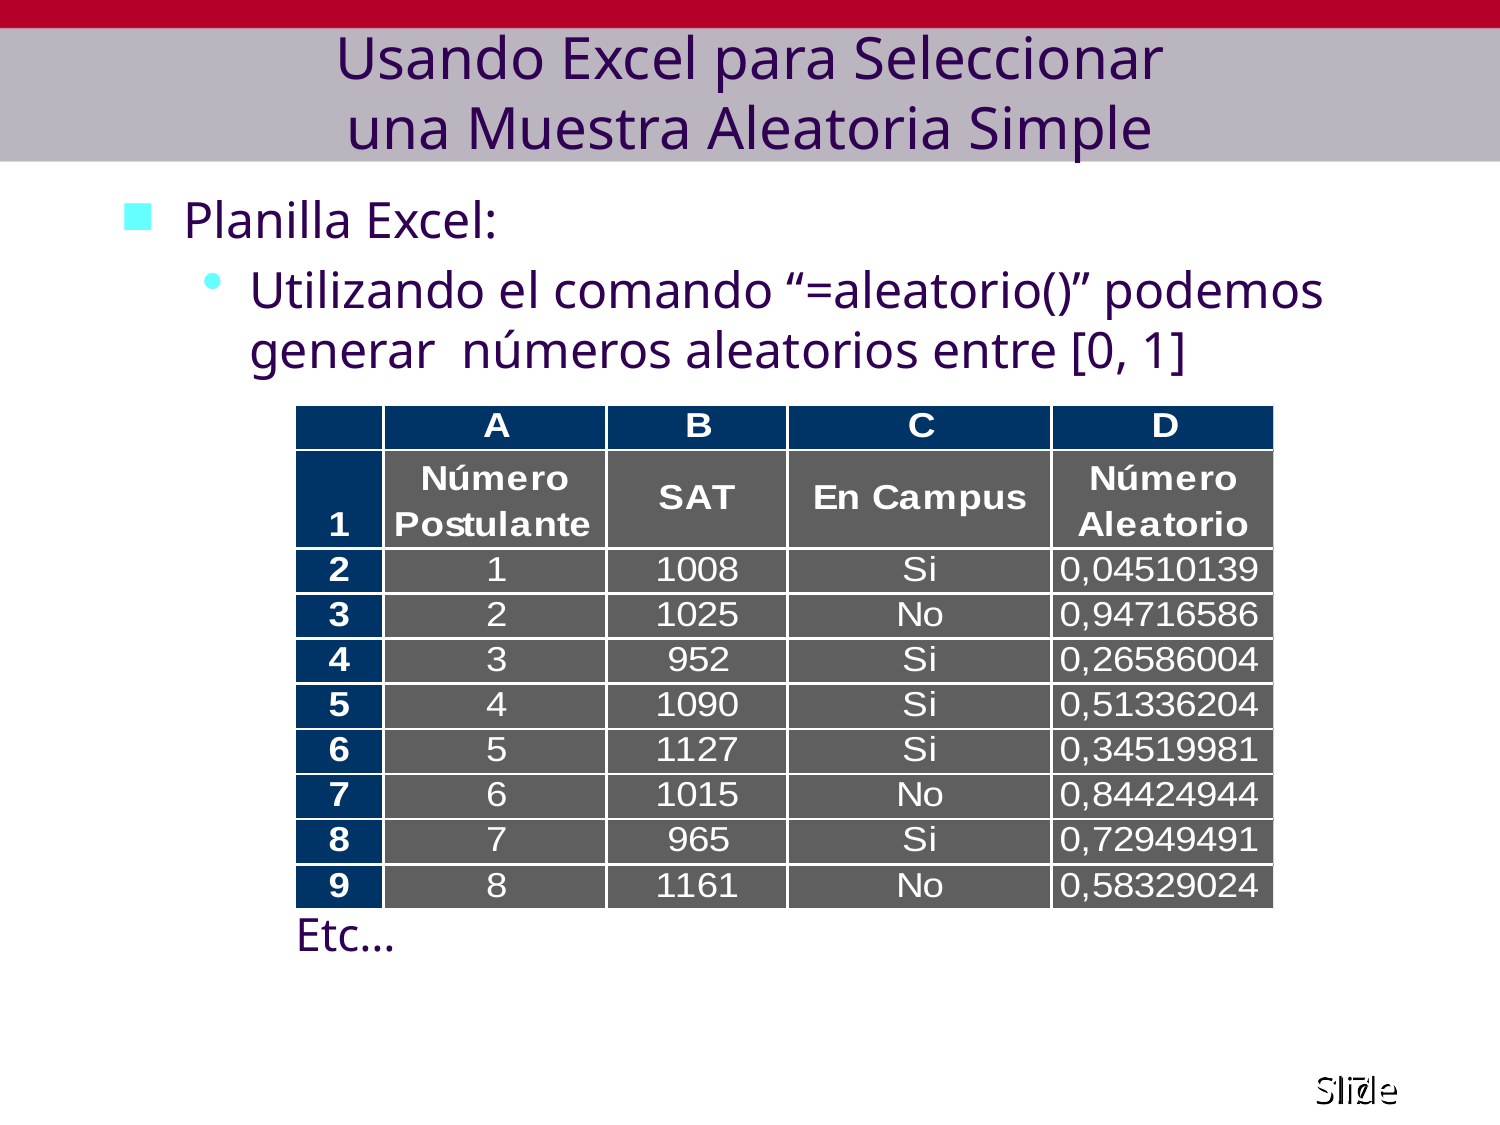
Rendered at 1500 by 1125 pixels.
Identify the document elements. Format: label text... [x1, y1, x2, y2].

title Usando Excel para Seleccionar una Muestra Aleatoria Simple [111, 23, 1388, 159]
text_box Etc… [280, 898, 411, 969]
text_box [292, 403, 1277, 912]
list Planilla Excel: Utilizando el comando “=aleatorio()” podemos generar números aleatorios entre [0, 1] [111, 180, 1388, 944]
picture [0, 0, 1500, 1125]
